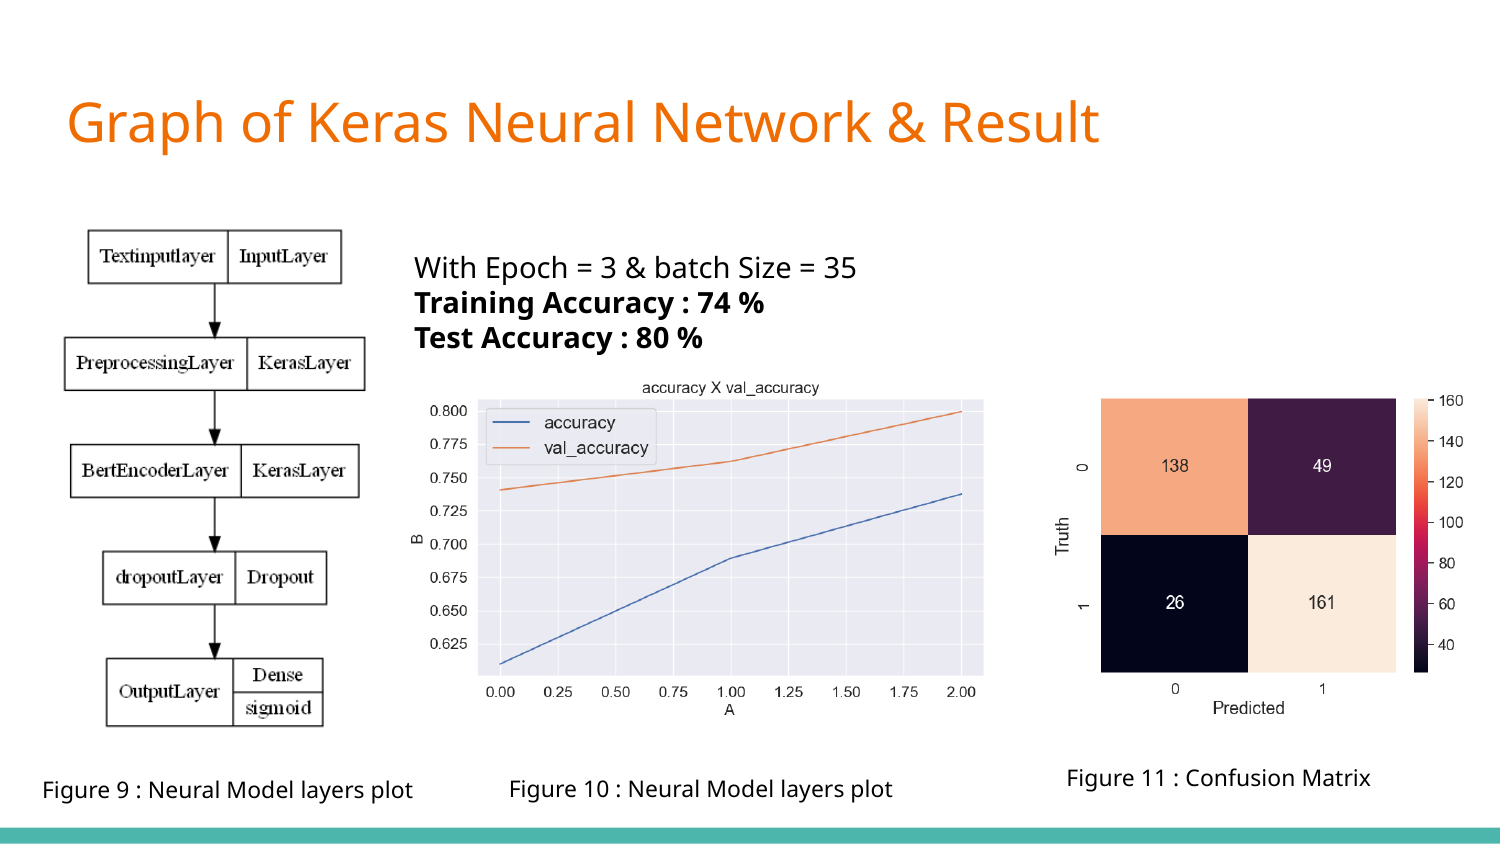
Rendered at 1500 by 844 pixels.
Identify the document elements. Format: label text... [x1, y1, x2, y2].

picture [1048, 387, 1471, 726]
list accuracy: 0.7375 accuracy: 0.7375 [51, 207, 1449, 750]
text_box Figure 10 : Neural Model layers plot [493, 761, 916, 817]
picture [59, 223, 371, 734]
text_box Figure 11 : Confusion Matrix [1051, 749, 1473, 805]
text_box With Epoch = 3 & batch Size = 35 Training Accuracy : 74 % Test Accuracy : 80 % [399, 234, 878, 369]
picture [398, 374, 991, 726]
title Graph of Keras Neural Network & Result [51, 72, 1449, 189]
text_box Figure 9 : Neural Model layers plot [27, 761, 449, 818]
